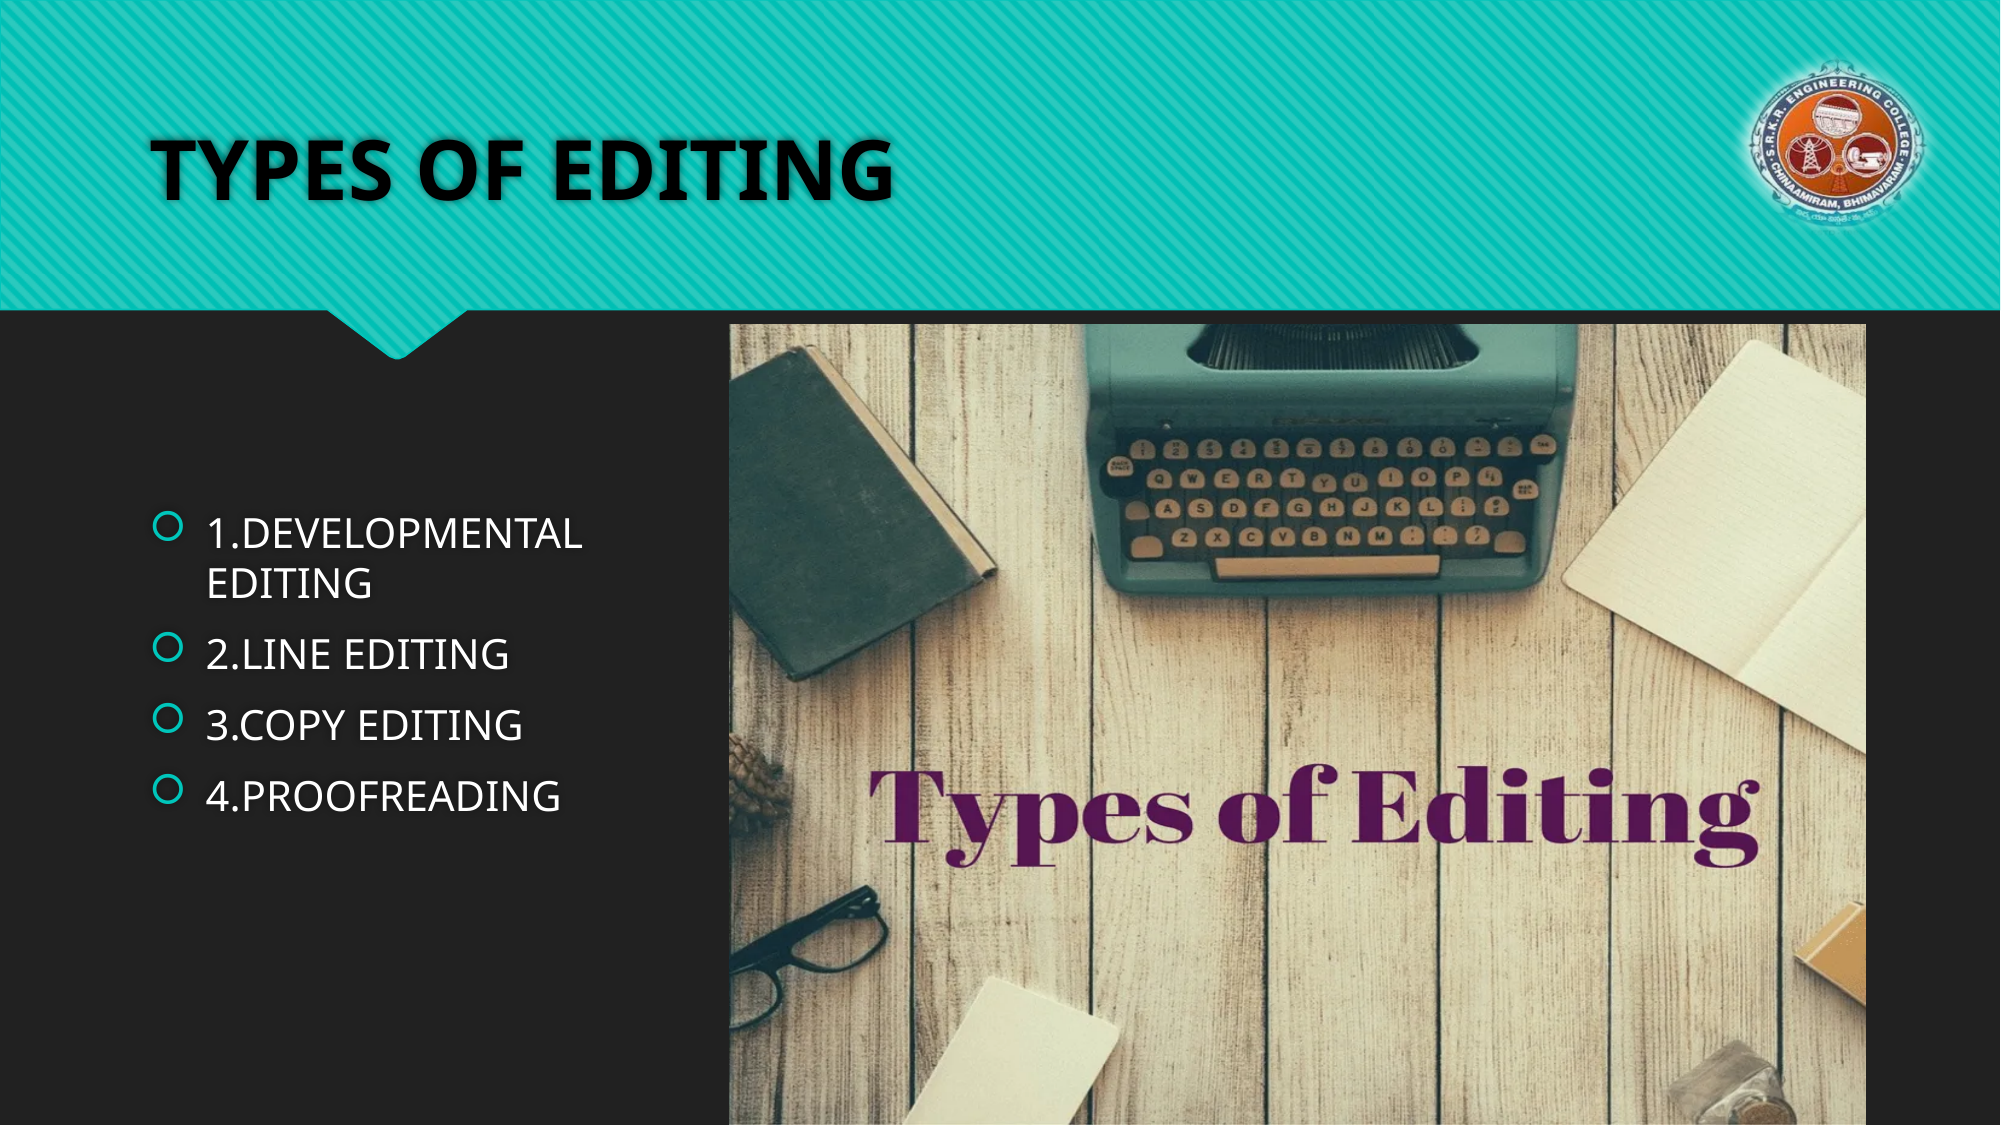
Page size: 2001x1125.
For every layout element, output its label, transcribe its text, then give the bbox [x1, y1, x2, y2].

list 1.DEVELOPMENTAL EDITING 2.LINE EDITING 3.COPY EDITING 4.PROOFREADING [134, 364, 728, 962]
picture [728, 323, 1866, 1125]
title TYPES OF EDITING [134, 65, 1723, 225]
picture [1723, 46, 1945, 244]
